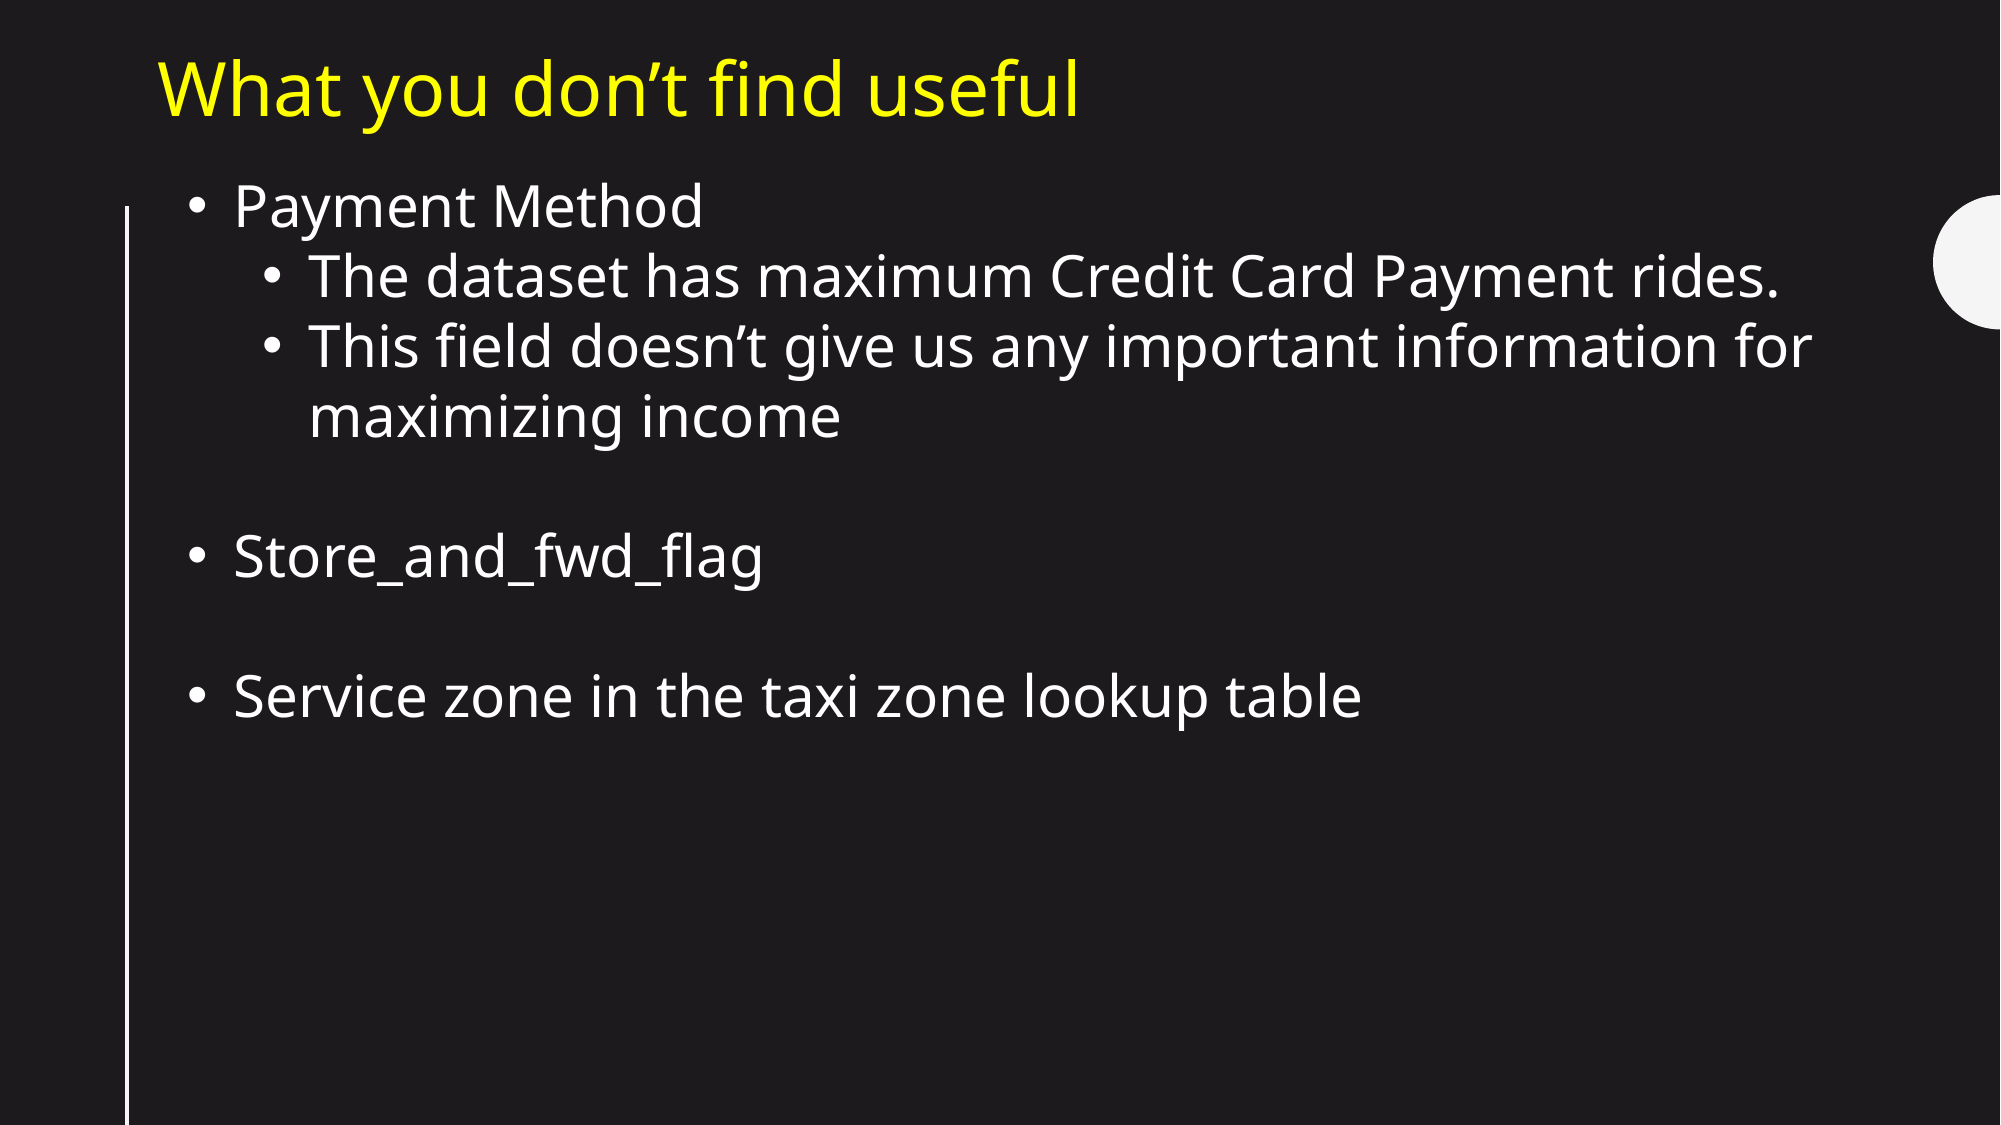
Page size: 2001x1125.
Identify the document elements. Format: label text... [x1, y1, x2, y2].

text_box Payment Method The dataset has maximum Credit Card Payment rides. This field doesn’t give us any important information for maximizing income Store_and_fwd_flag Service zone in the taxi zone lookup table [172, 162, 1835, 872]
text_box What you don’t find useful [143, 34, 1588, 140]
